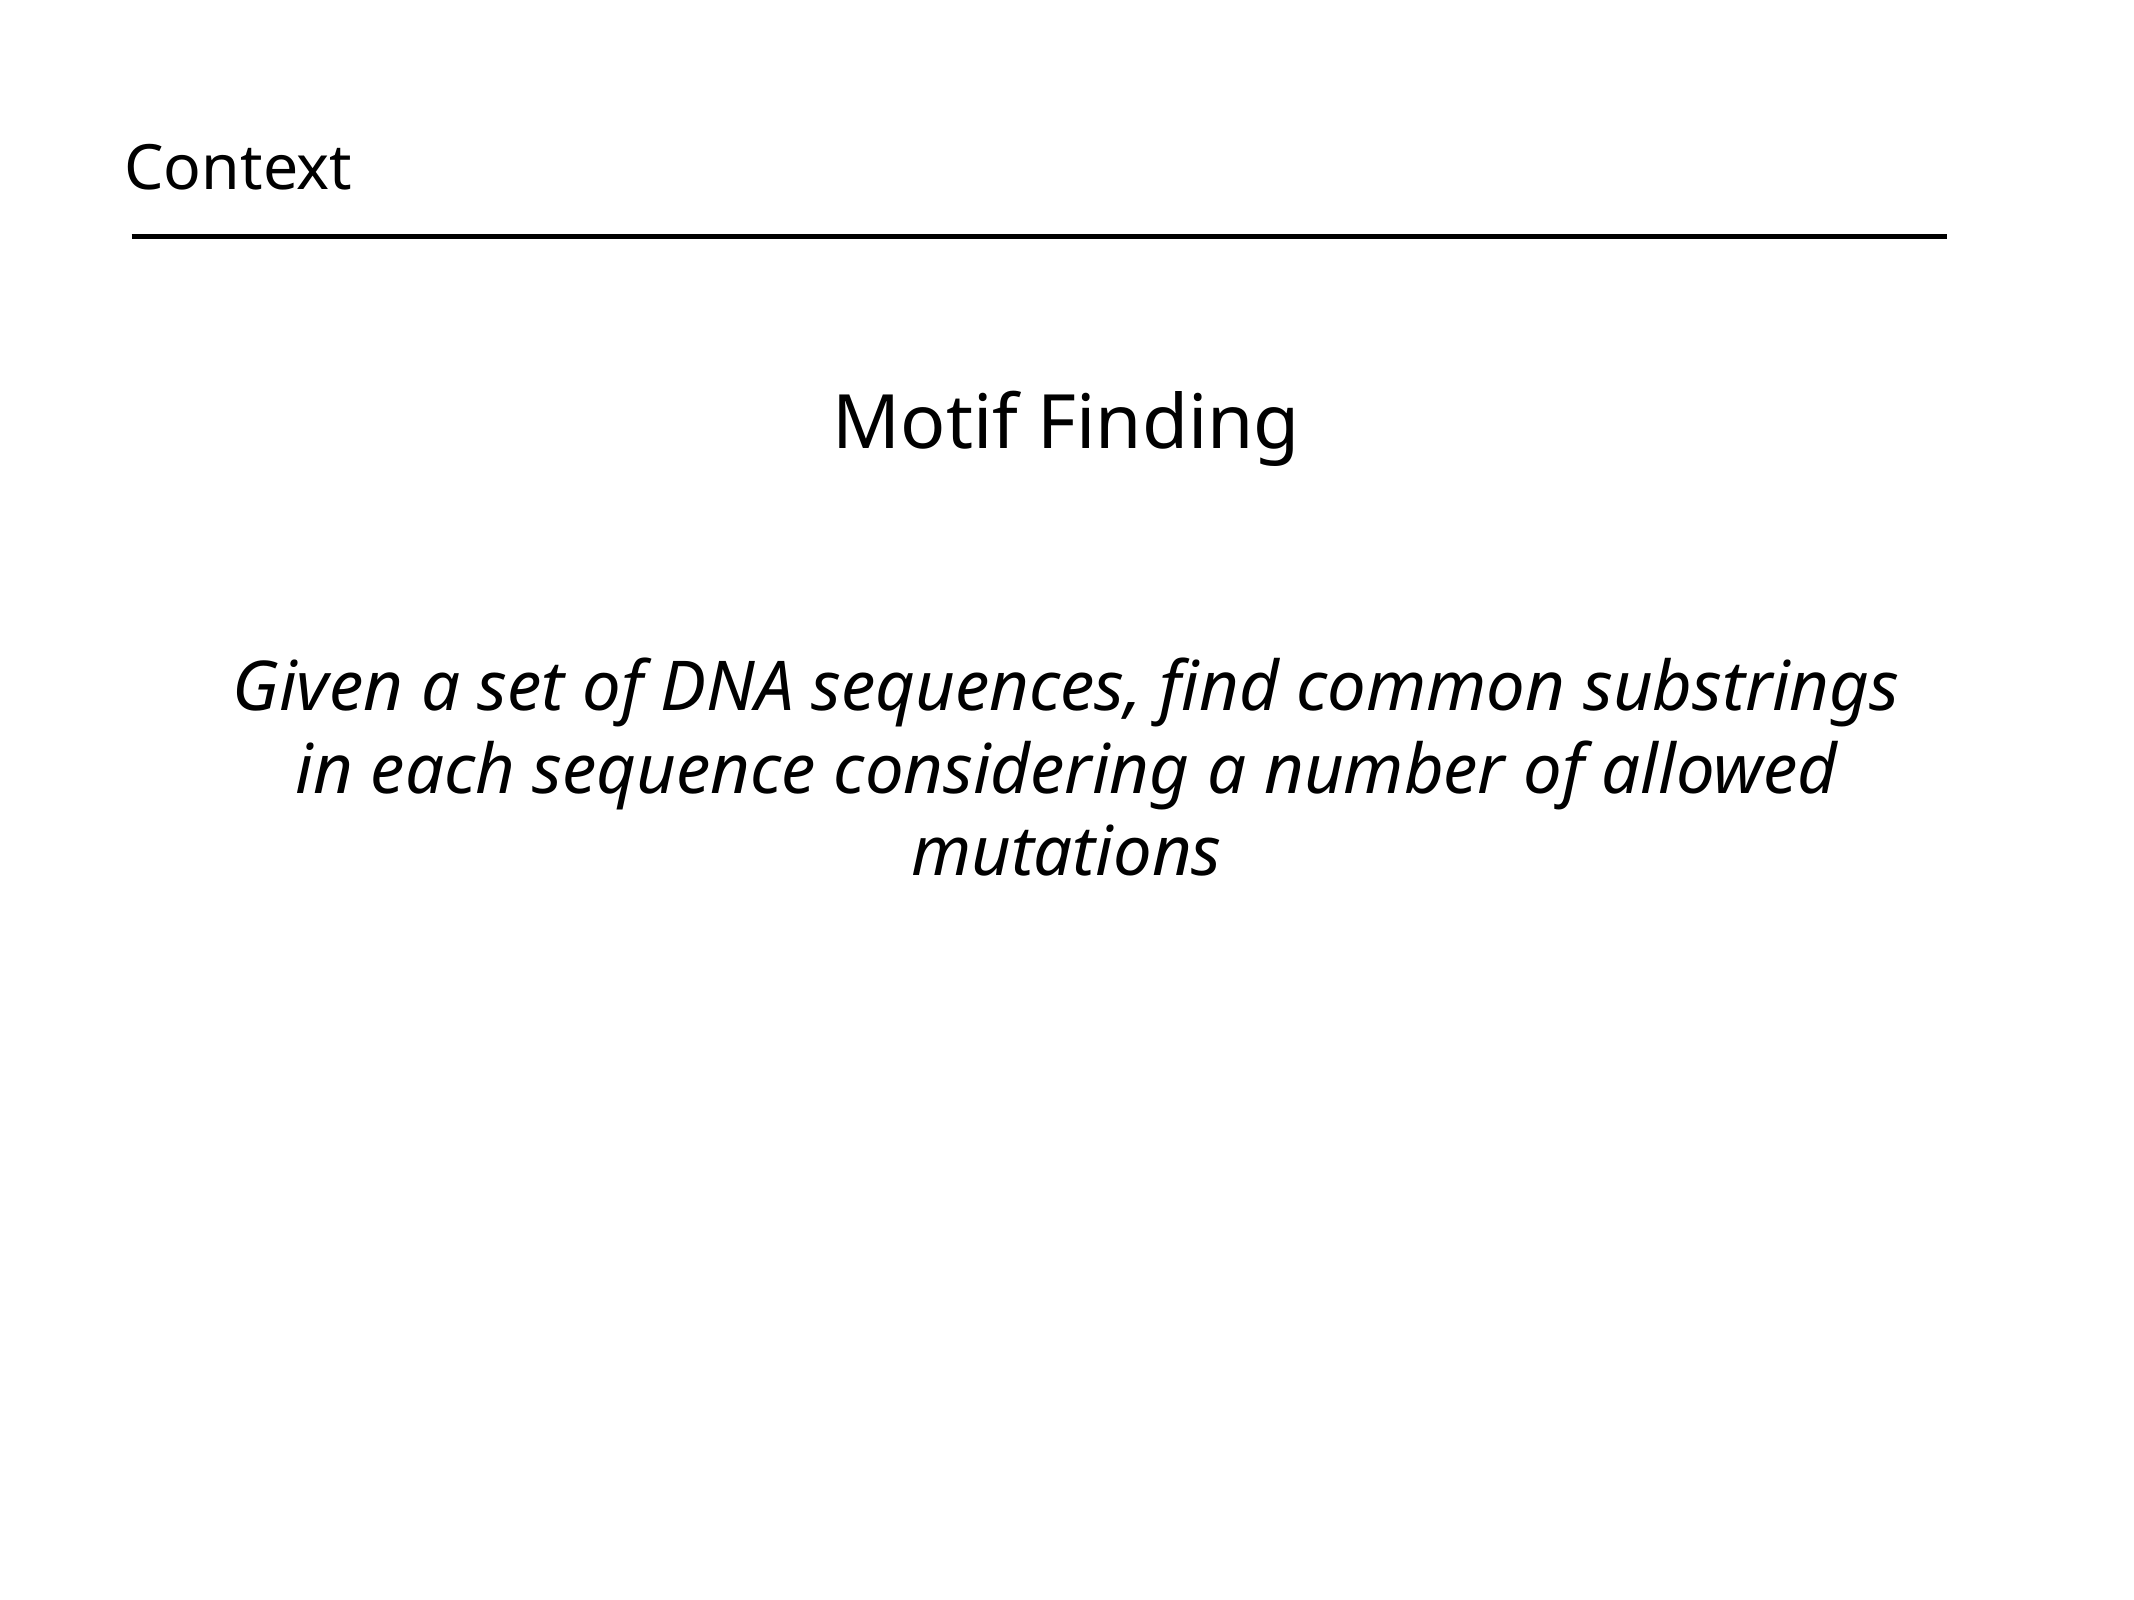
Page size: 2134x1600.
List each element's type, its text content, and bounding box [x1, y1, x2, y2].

text_box Context [116, 118, 361, 211]
text_box Given a set of DNA sequences, find common substrings in each sequence considering a number of allowed mutations [218, 633, 1915, 898]
text_box Motif Finding [122, 364, 2011, 472]
